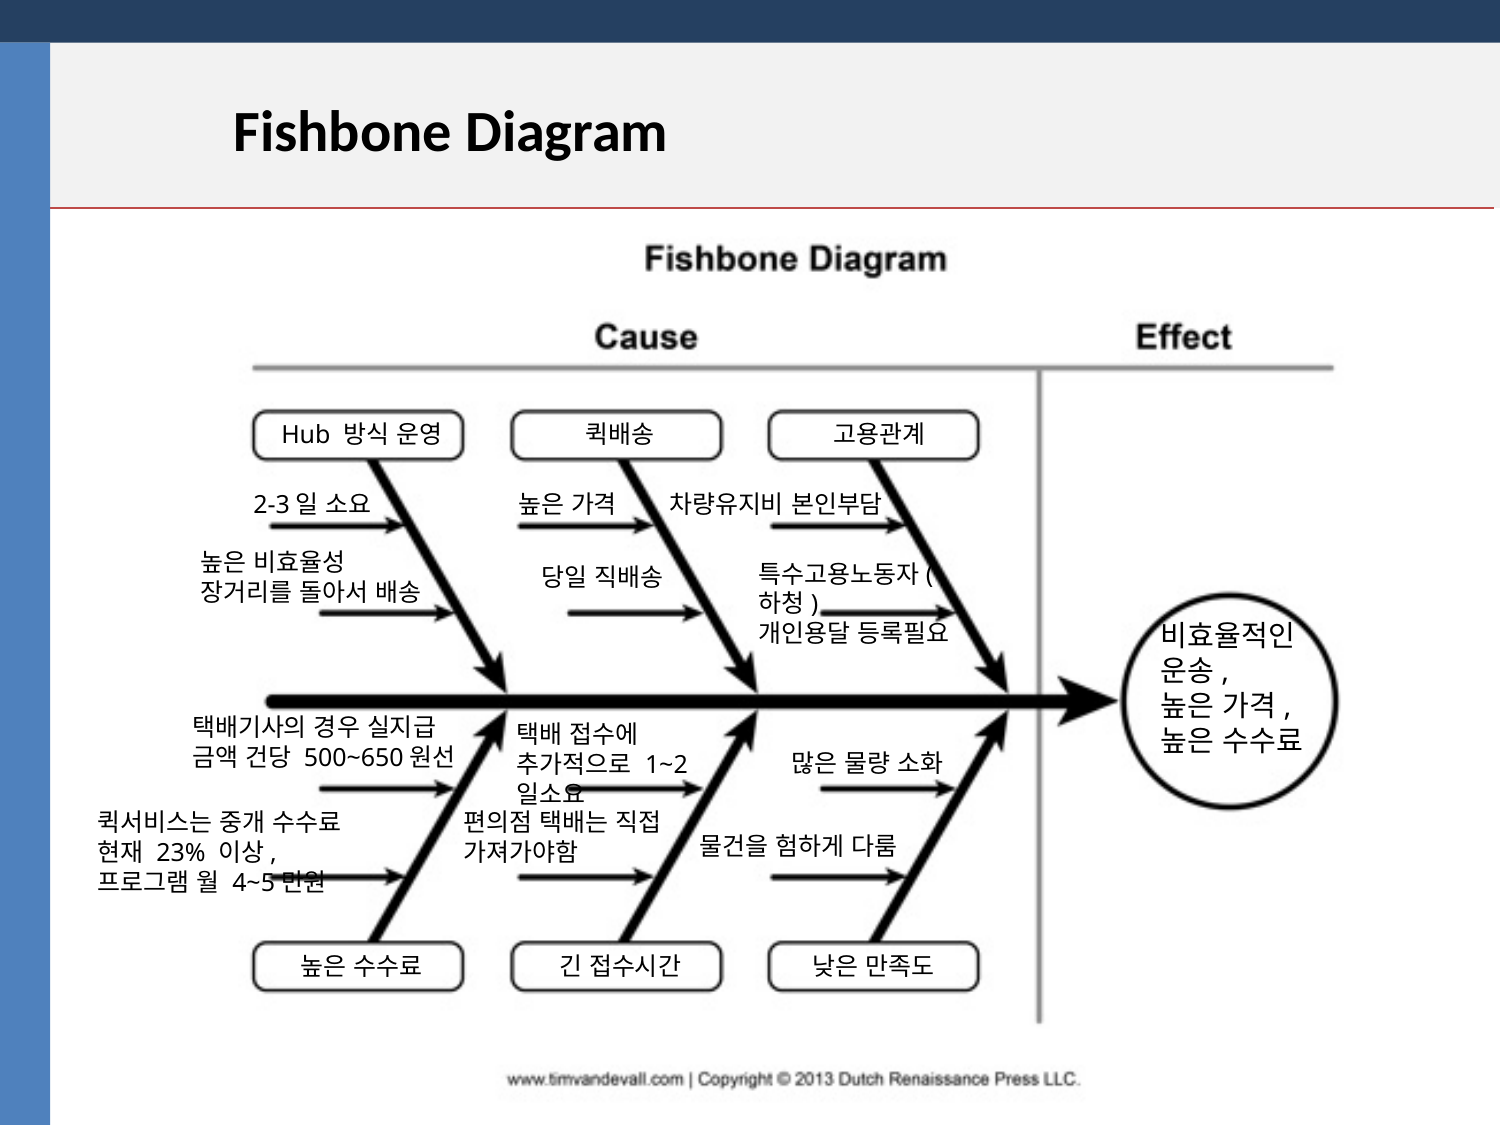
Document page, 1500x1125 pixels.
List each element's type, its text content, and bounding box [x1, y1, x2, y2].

text_box 택배기사의 경우 실지급 금액 건당 500~650원선 [177, 704, 216, 779]
text_box 높은 비효율성 장거리를 돌아서 배송 [185, 538, 216, 614]
text_box Fishbone Diagram [218, 68, 1231, 197]
text_box [0, 41, 52, 1125]
text_box [52, 45, 1500, 210]
text_box [0, 0, 1500, 45]
text_box 퀵서비스는 중개 수수료 현재 23% 이상, 프로그램 월 4~5만원 [82, 798, 216, 904]
picture [221, 219, 1371, 1107]
